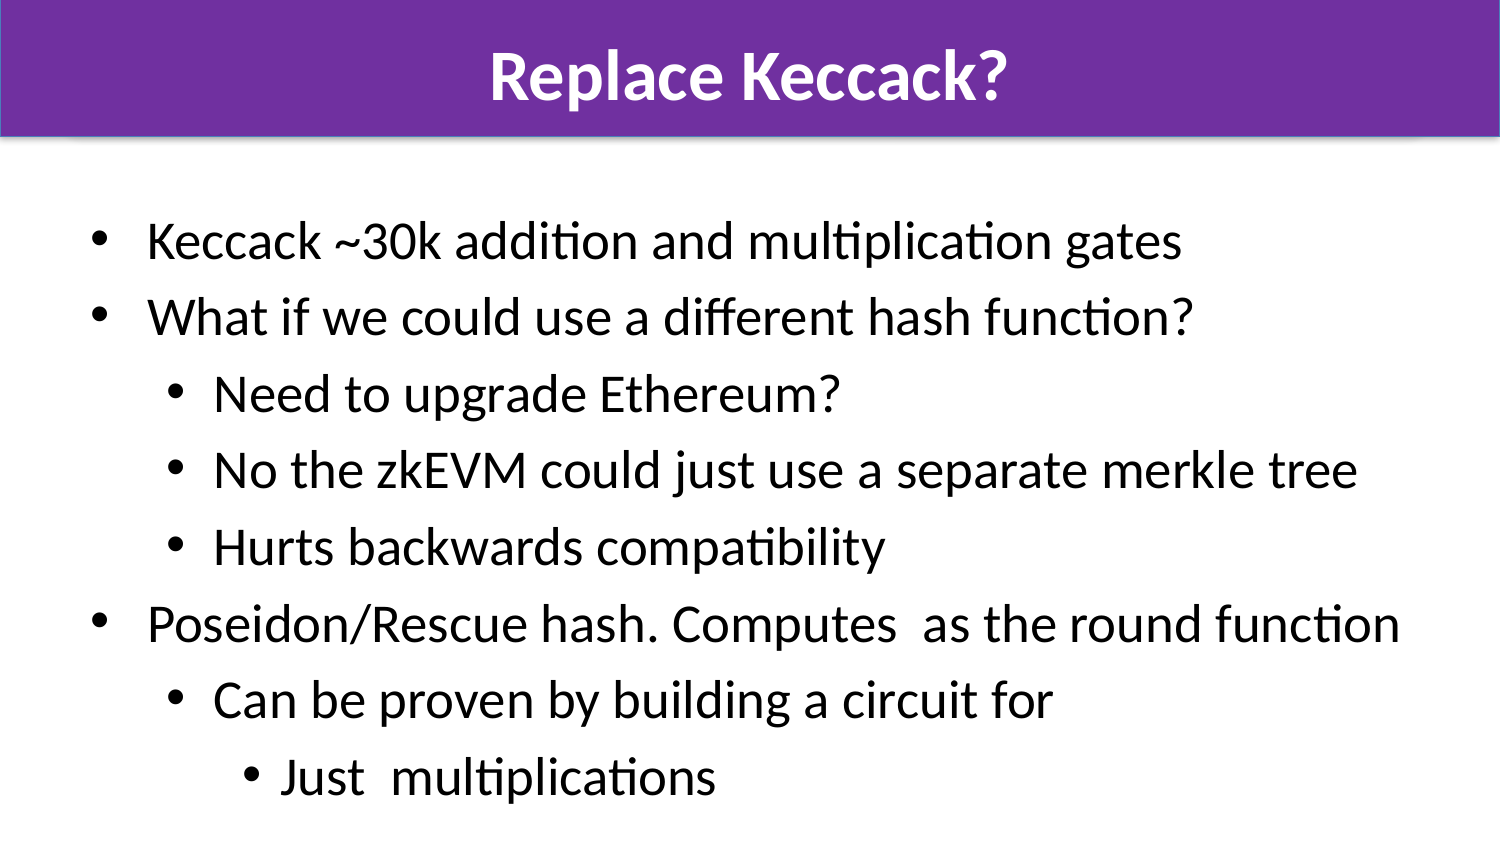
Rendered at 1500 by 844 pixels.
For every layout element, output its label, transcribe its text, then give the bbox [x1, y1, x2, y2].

title Replace Keccack? [75, 20, 1425, 123]
